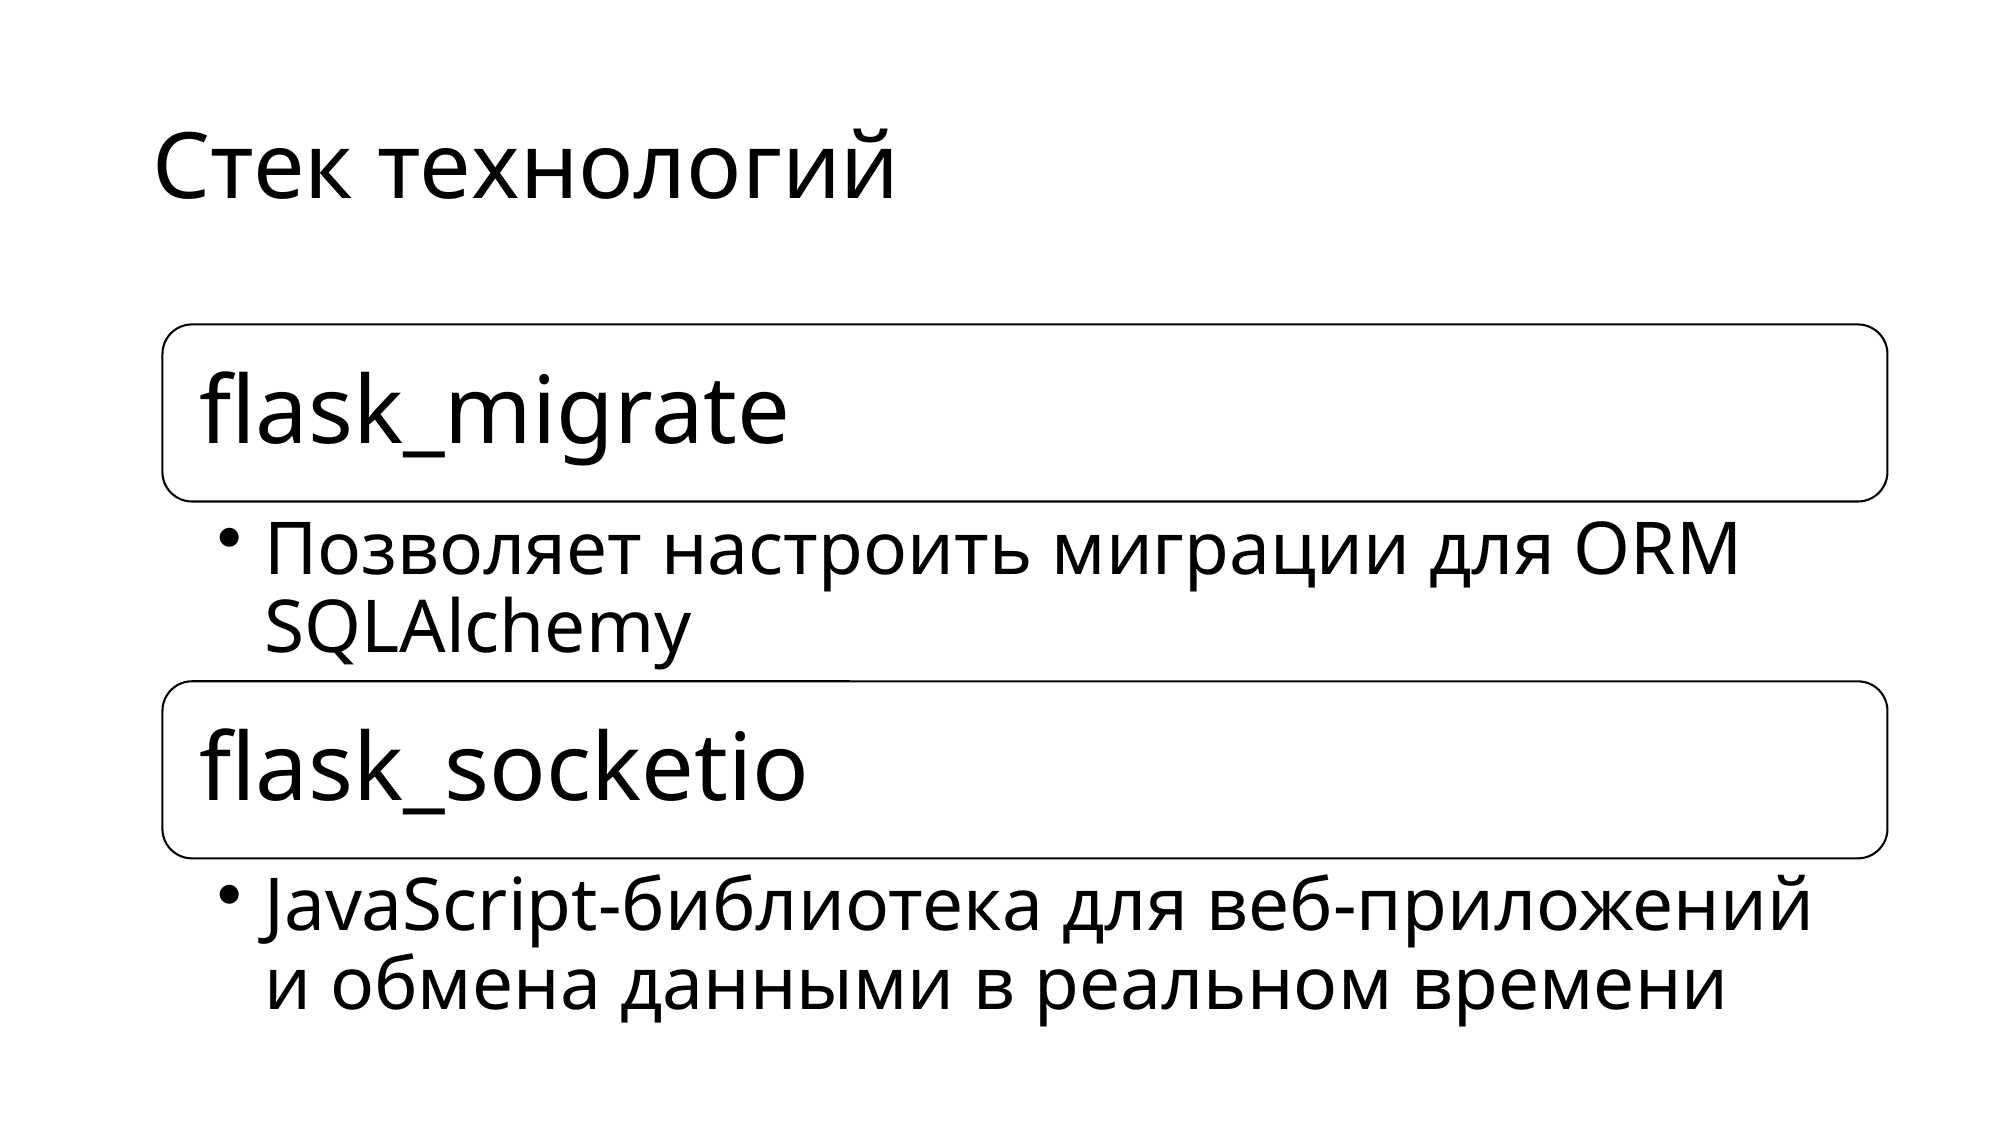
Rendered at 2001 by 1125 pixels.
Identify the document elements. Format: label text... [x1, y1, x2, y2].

title Стек технологий [137, 59, 1863, 278]
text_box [162, 324, 1888, 1039]
